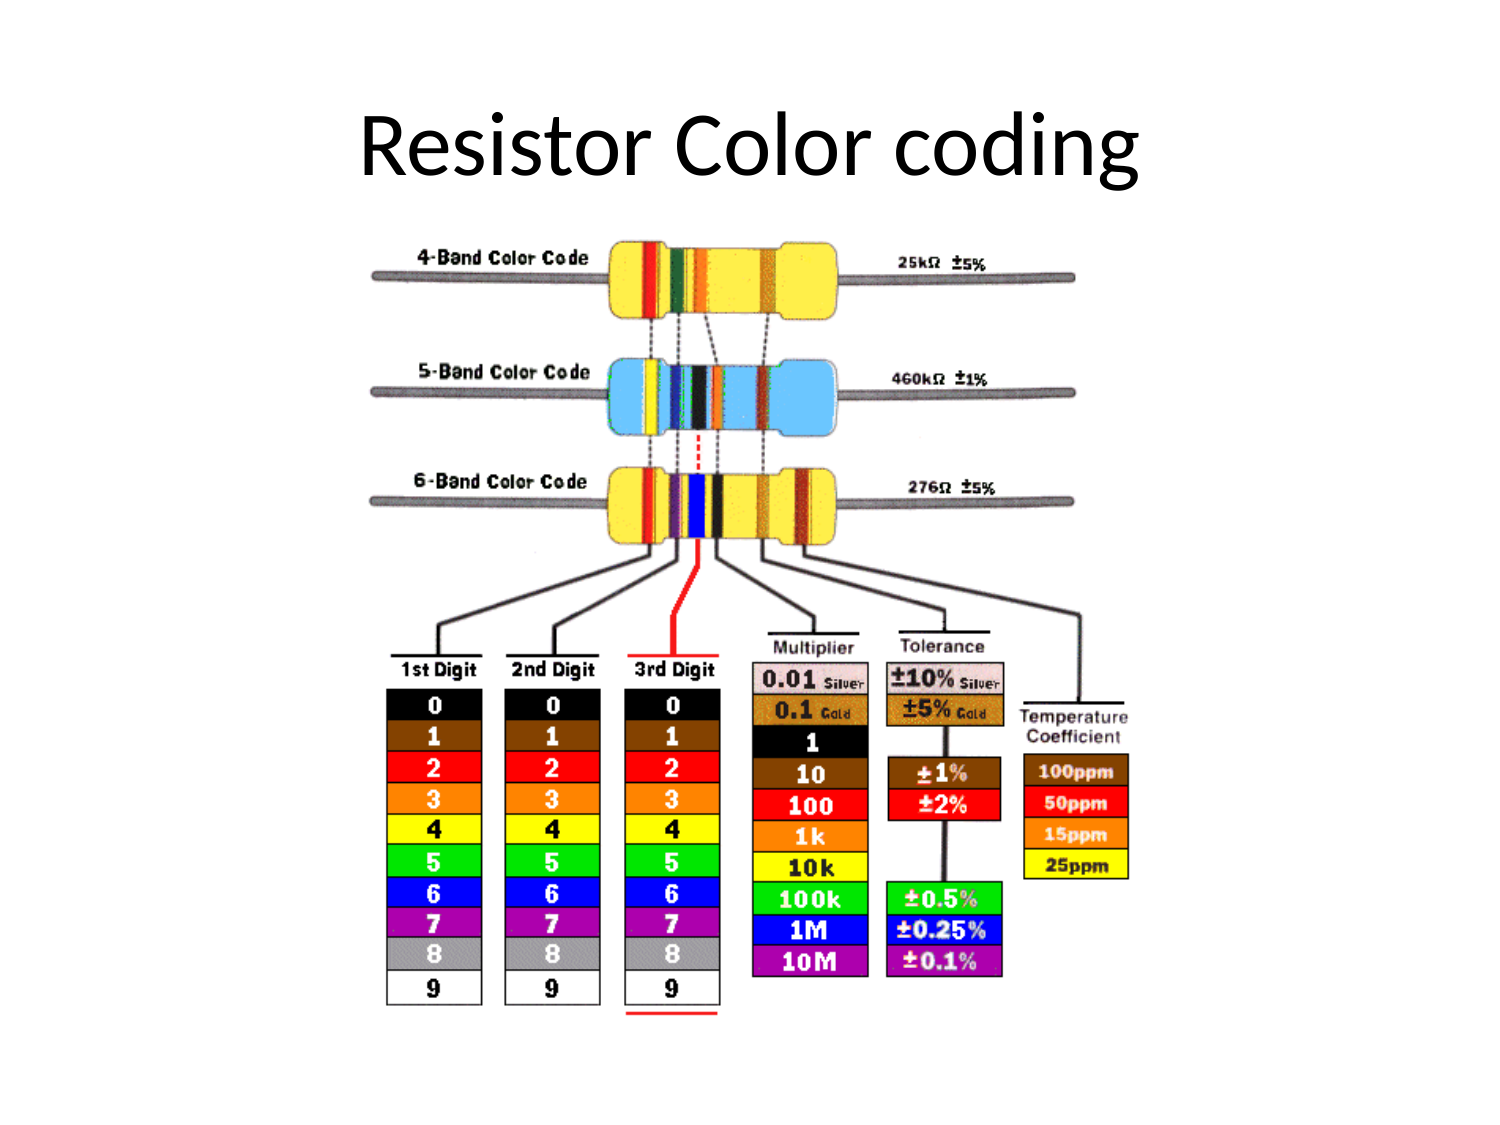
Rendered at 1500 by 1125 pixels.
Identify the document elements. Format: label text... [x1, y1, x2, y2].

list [74, 232, 1426, 1020]
title Resistor Color coding [75, 45, 1425, 231]
